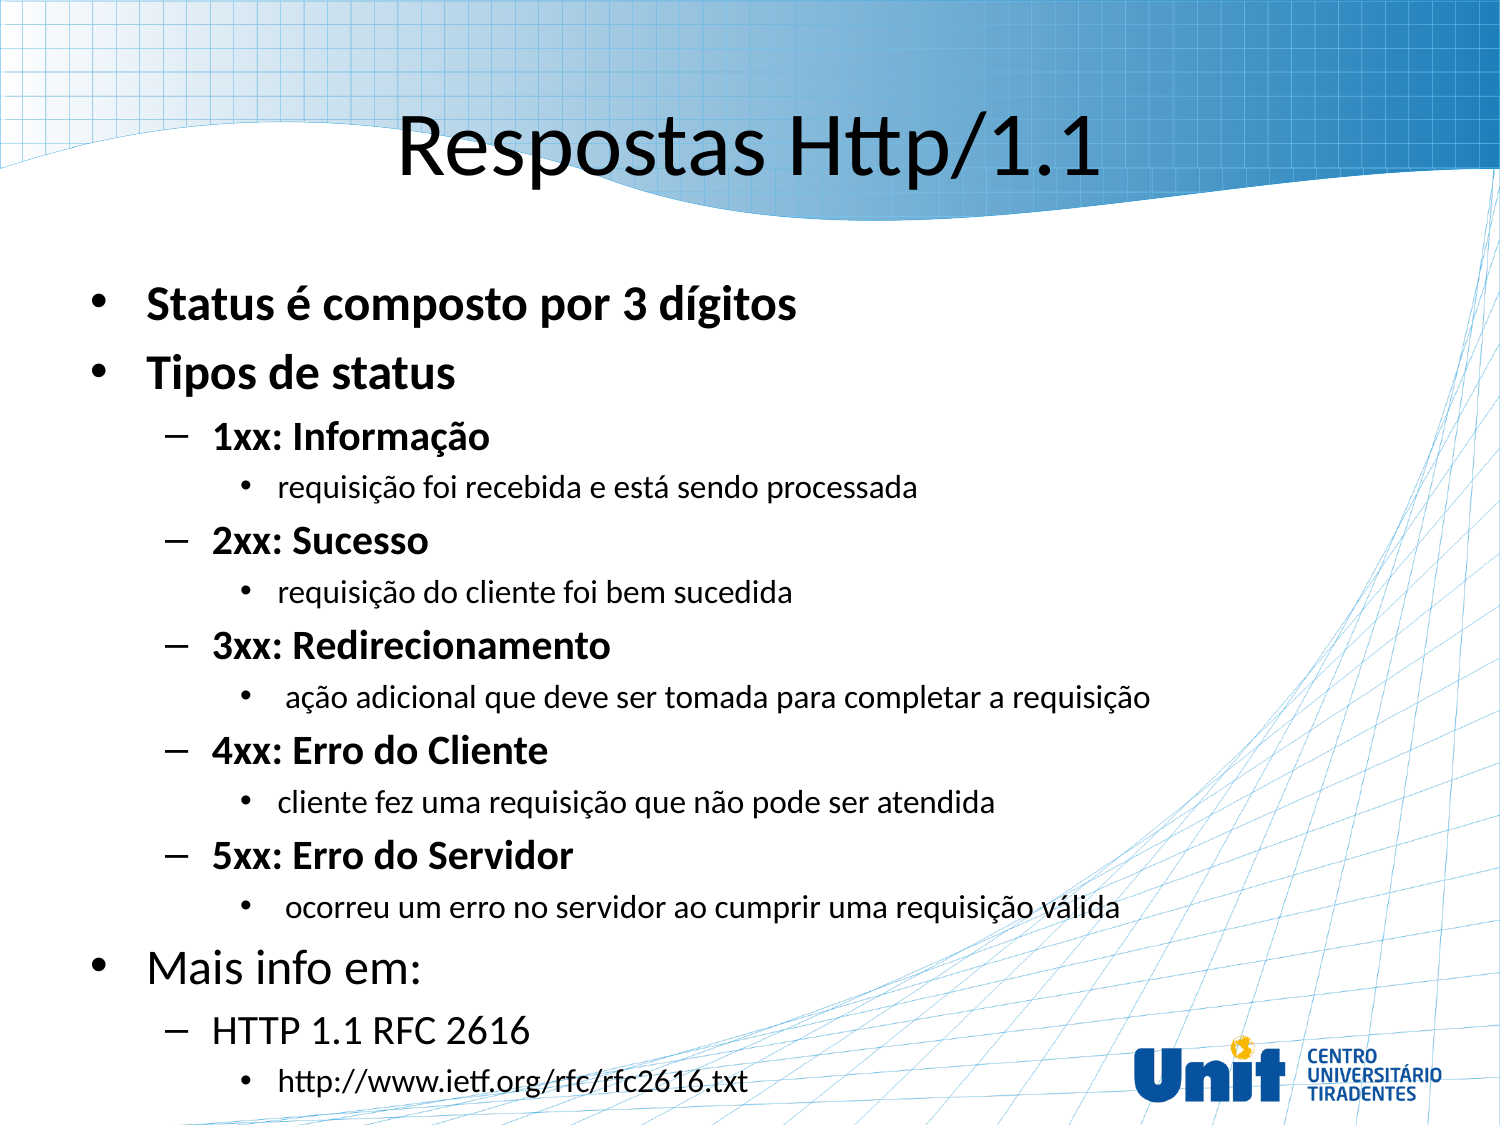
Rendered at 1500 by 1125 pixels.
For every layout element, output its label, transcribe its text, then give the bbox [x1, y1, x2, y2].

picture [0, 0, 1500, 1125]
list Status é composto por 3 dígitos Tipos de status 1xx: Informação requisição foi recebida e está sendo processada 2xx: Sucesso requisição do cliente foi bem sucedida 3xx: Redirecionamento ação adicional que deve ser tomada para completar a requisição 4xx: Erro do Cliente cliente fez uma requisição que não pode ser atendida 5xx: Erro do Servidor ocorreu um erro no servidor ao cumprir uma requisição válida Mais info em: HTTP 1.1 RFC 2616 http://www.ietf.org/rfc/rfc2616.txt [74, 262, 1426, 1006]
title Respostas Http/1.1 [74, 44, 1426, 233]
